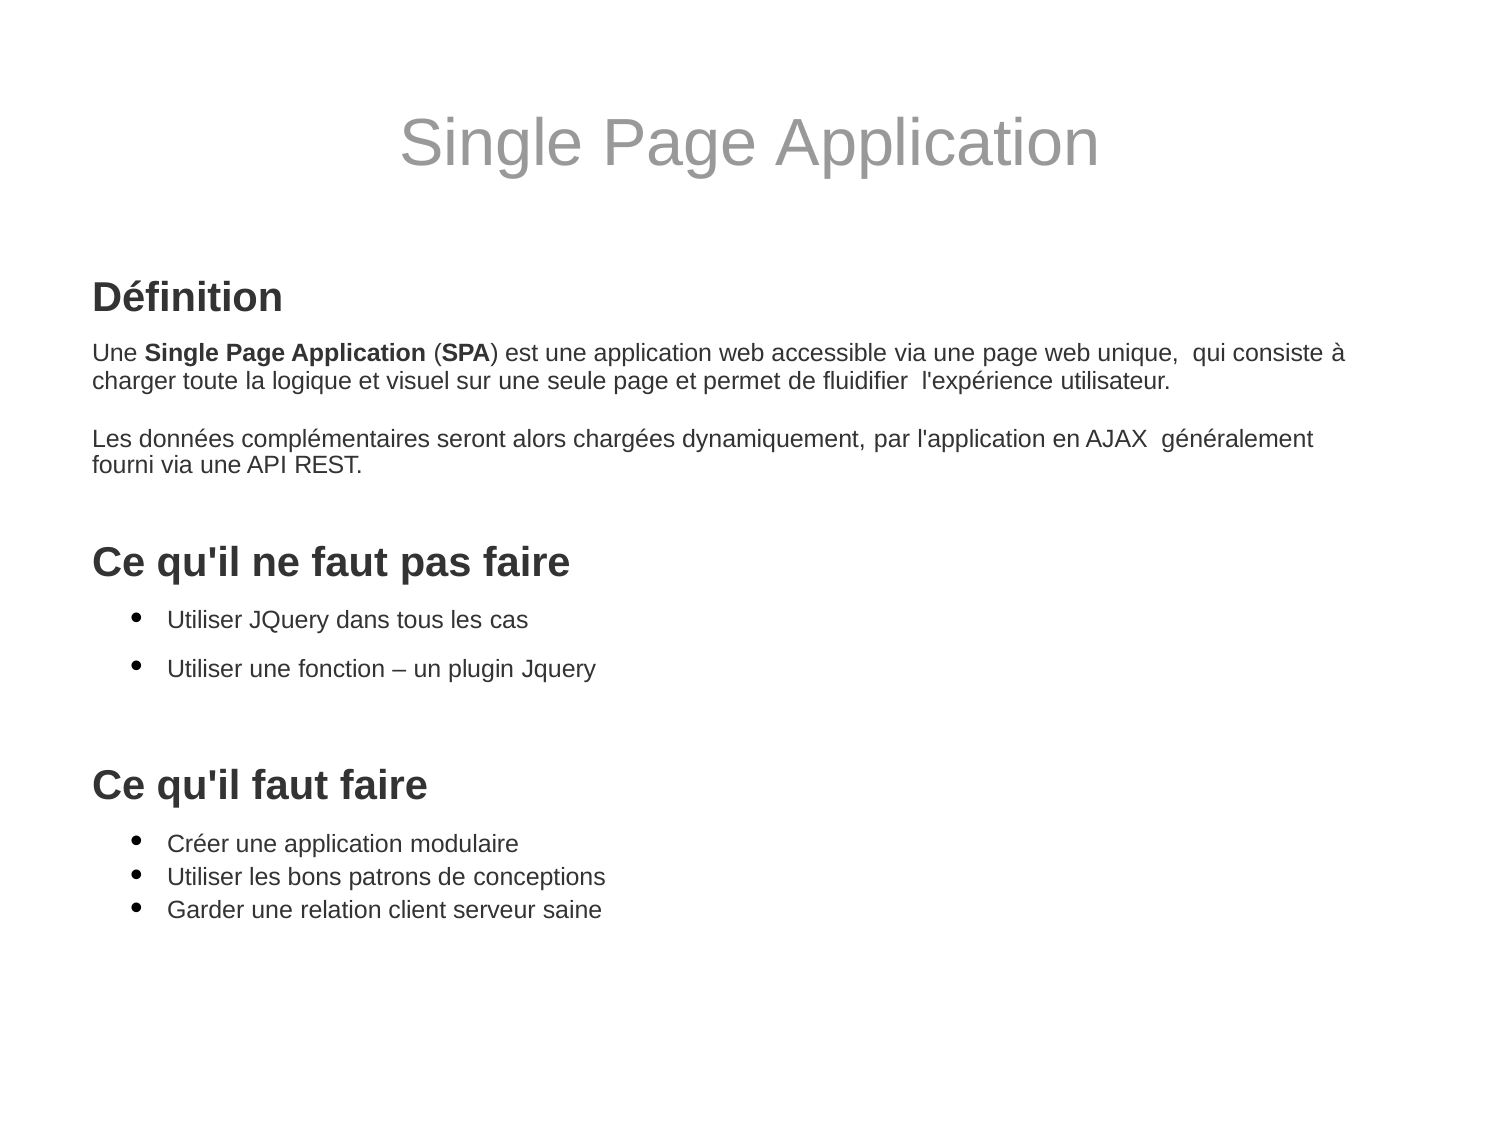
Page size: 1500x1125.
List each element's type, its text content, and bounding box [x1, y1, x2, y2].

title Single Page Application [75, 45, 1425, 233]
list Définition Une Single Page Application (SPA) est une application web accessible via une page web unique, qui consiste à charger toute la logique et visuel sur une seule page et permet de fluidifier l'expérience utilisateur. Les données complémentaires seront alors chargées dynamiquement, par l'application en AJAX généralement fourni via une API REST. Ce qu'il ne faut pas faire Utiliser JQuery dans tous les cas Utiliser une fonction – un plugin Jquery Ce qu'il faut faire Créer une application modulaire Utiliser les bons patrons de conceptions Garder une relation client serveur saine [75, 262, 1425, 1005]
